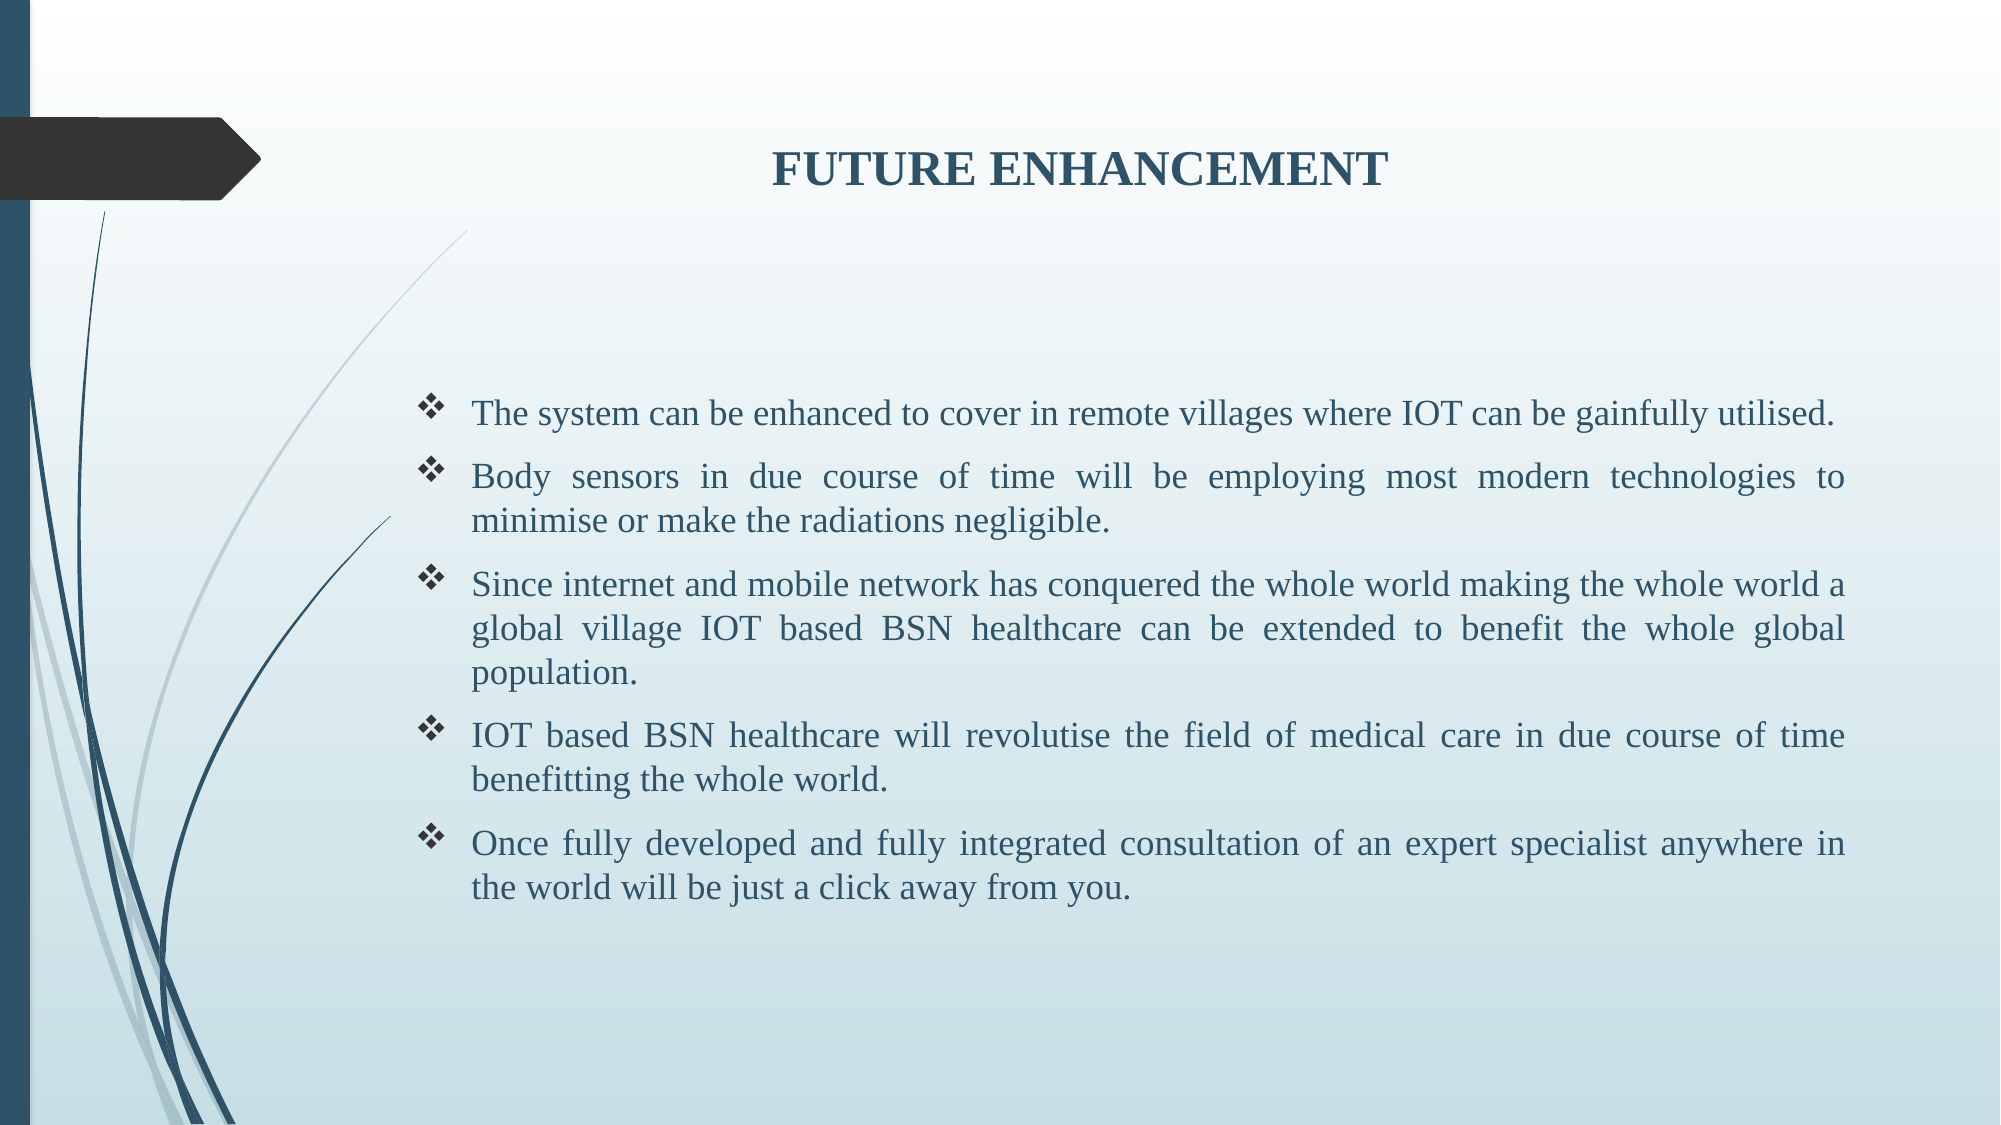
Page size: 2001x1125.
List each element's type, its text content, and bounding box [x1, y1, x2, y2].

list The system can be enhanced to cover in remote villages where IOT can be gainfully utilised. Body sensors in due course of time will be employing most modern technologies to minimise or make the radiations negligible. Since internet and mobile network has conquered the whole world making the whole world a global village IOT based BSN healthcare can be extended to benefit the whole global population. IOT based BSN healthcare will revolutise the field of medical care in due course of time benefitting the whole world. Once fully developed and fully integrated consultation of an expert specialist anywhere in the world will be just a click away from you. [399, 258, 1863, 916]
title FUTURE ENHANCEMENT [425, 102, 1888, 313]
